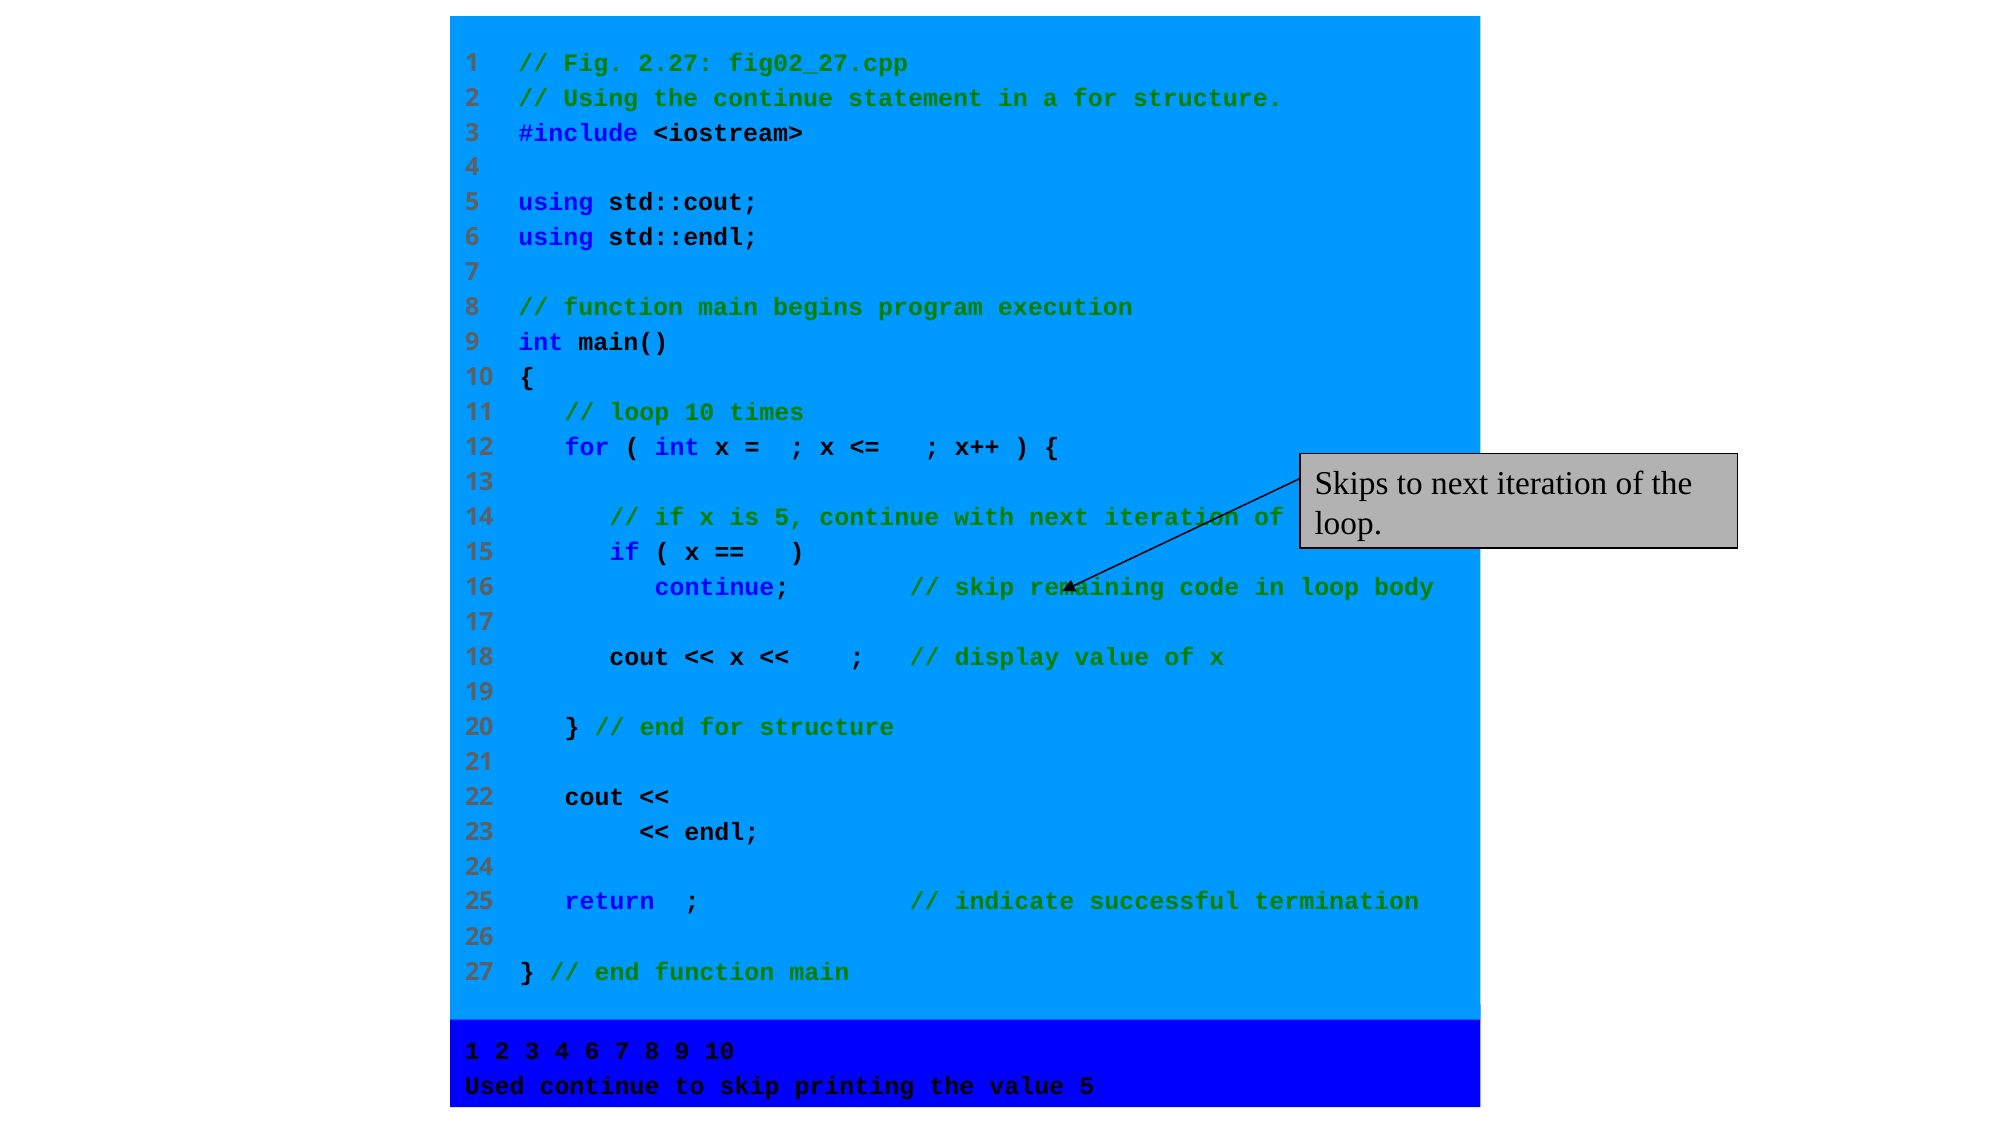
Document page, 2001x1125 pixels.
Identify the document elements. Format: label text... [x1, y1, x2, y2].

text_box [1062, 453, 1738, 591]
subtitle 1 // Fig. 2.27: fig02_27.cpp 2 // Using the continue statement in a for structure. 3 #include <iostream> 4 5 using std::cout; 6 using std::endl; 7 8 // function main begins program execution 9 int main() 10 { 11 // loop 10 times 12 for ( int x = 1; x <= 10; x++ ) { 13 14 // if x is 5, continue with next iteration of loop 15 if ( x == 5 ) 16 continue; // skip remaining code in loop body 17 18 cout << x << " "; // display value of x 19 20 } // end for structure 21 22 cout << "\nUsed continue to skip printing the value 5" 23 << endl; 24 25 return 0; // indicate successful termination 26 27 } // end function main [450, 16, 1481, 1020]
text_box 1 2 3 4 6 7 8 9 10 Used continue to skip printing the value 5 [450, 1020, 1481, 1108]
